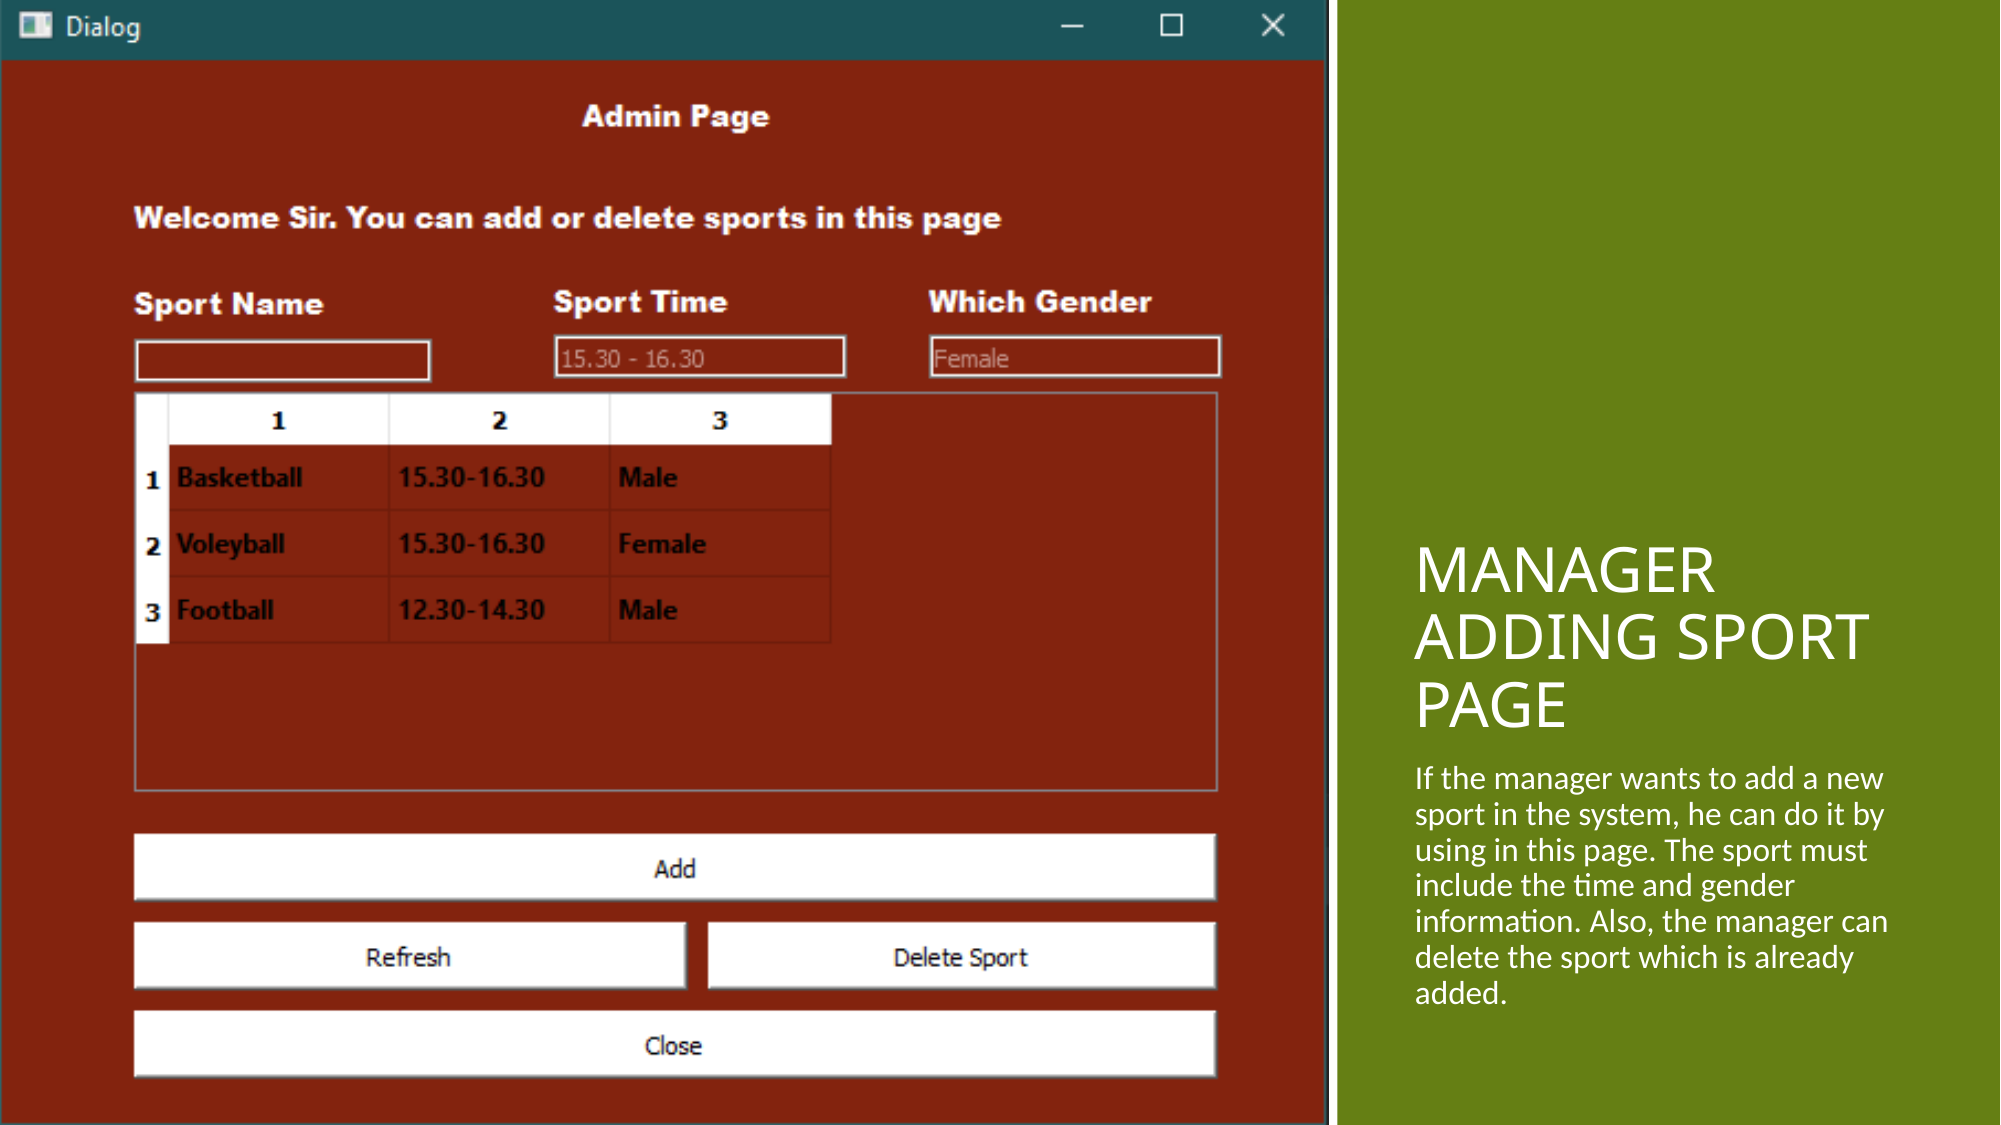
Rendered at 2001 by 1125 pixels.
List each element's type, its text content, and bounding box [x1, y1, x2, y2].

list If the manager wants to add a new sport in the system, he can do it by using in this page. The sport must include the time and gender information. Also, the manager can delete the sport which is already added. [1399, 753, 1913, 1103]
picture [0, 0, 1329, 1125]
title Manager adding sport PAGE [1399, 276, 1913, 749]
